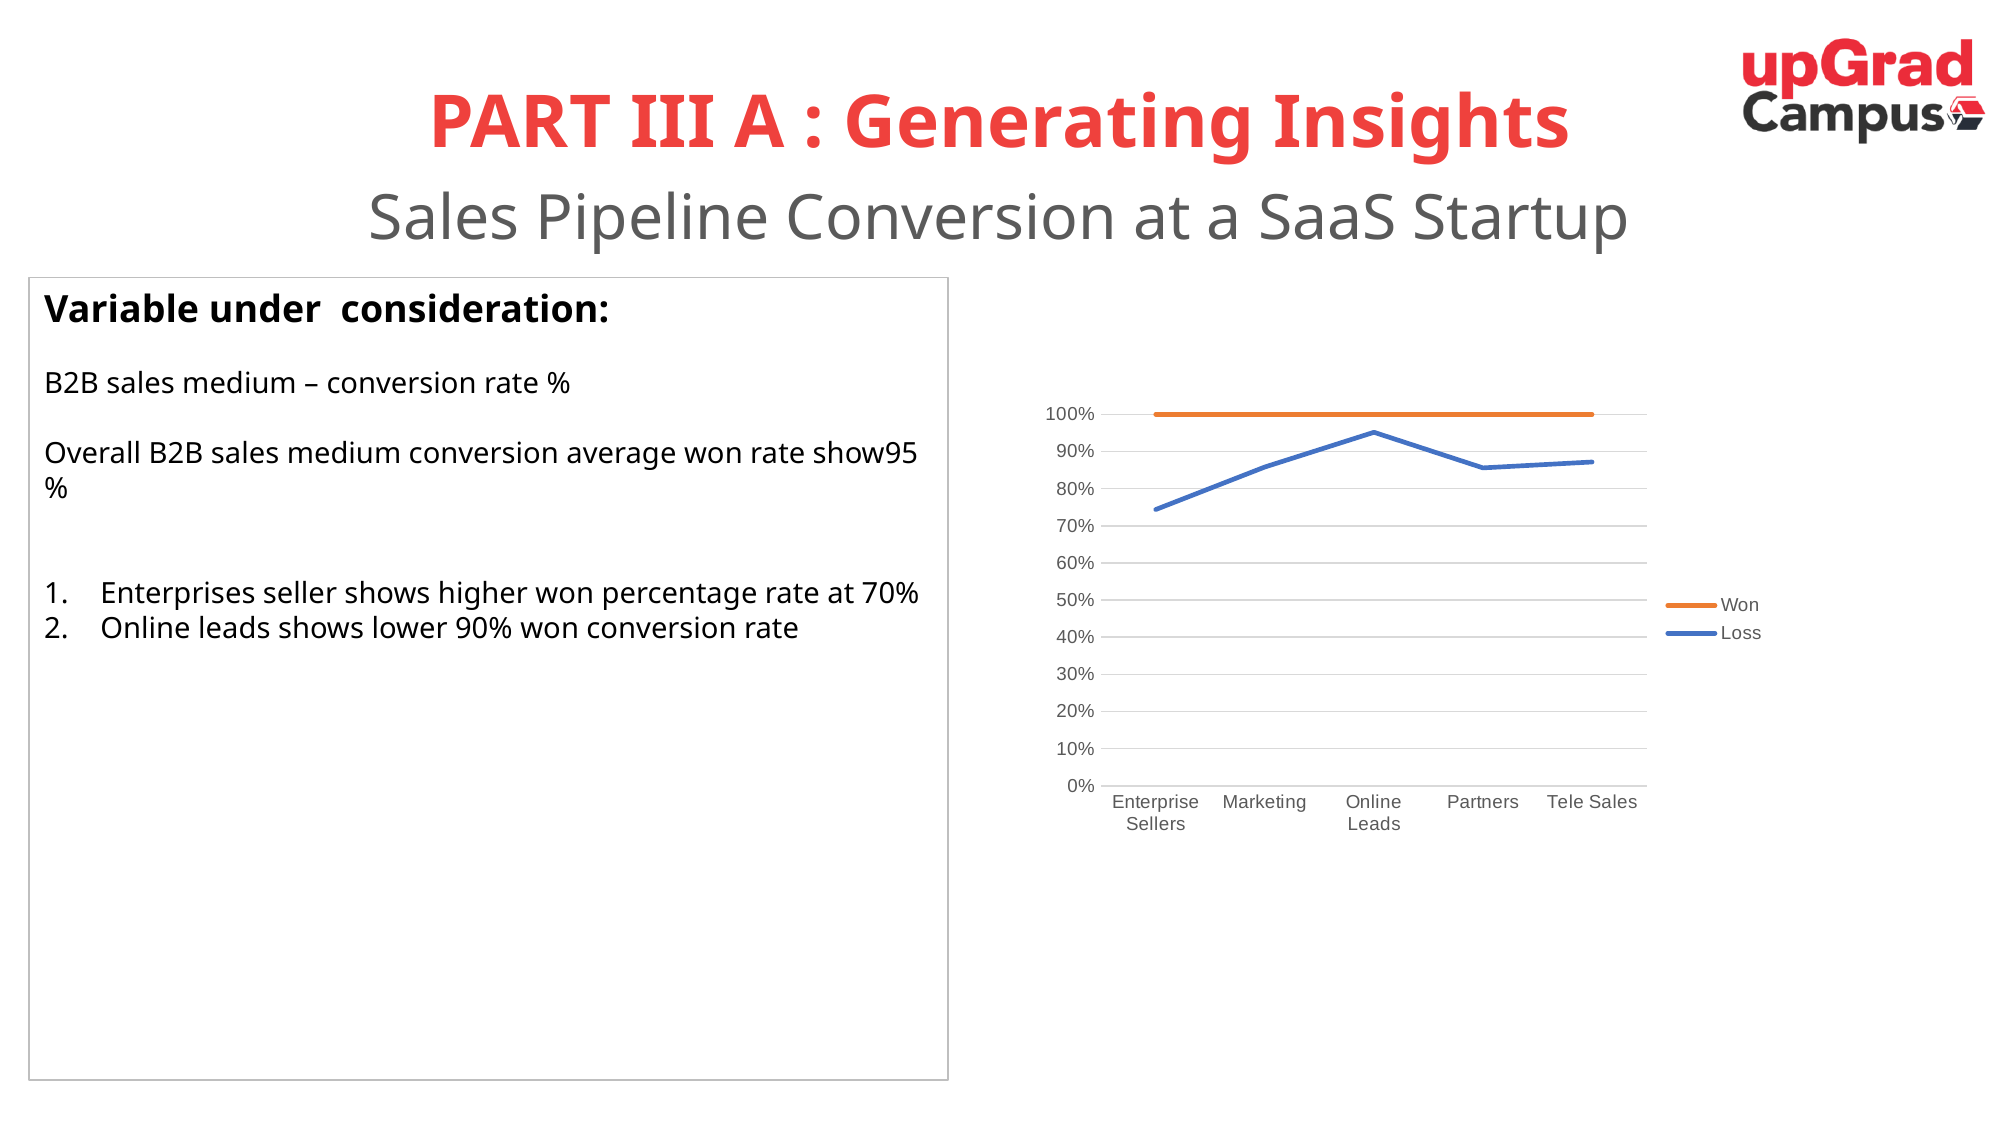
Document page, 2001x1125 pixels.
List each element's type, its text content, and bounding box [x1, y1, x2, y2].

chart [1029, 394, 1781, 845]
picture [1737, 29, 1988, 151]
text_box Variable under consideration: B2B sales medium – conversion rate % Overall B2B sales medium conversion average won rate show95 % Enterprises seller shows higher won percentage rate at 70% Online leads shows lower 90% won conversion rate [29, 277, 948, 1081]
title PART III A : Generating Insights Sales Pipeline Conversion at a SaaS Startup [137, 59, 1863, 278]
